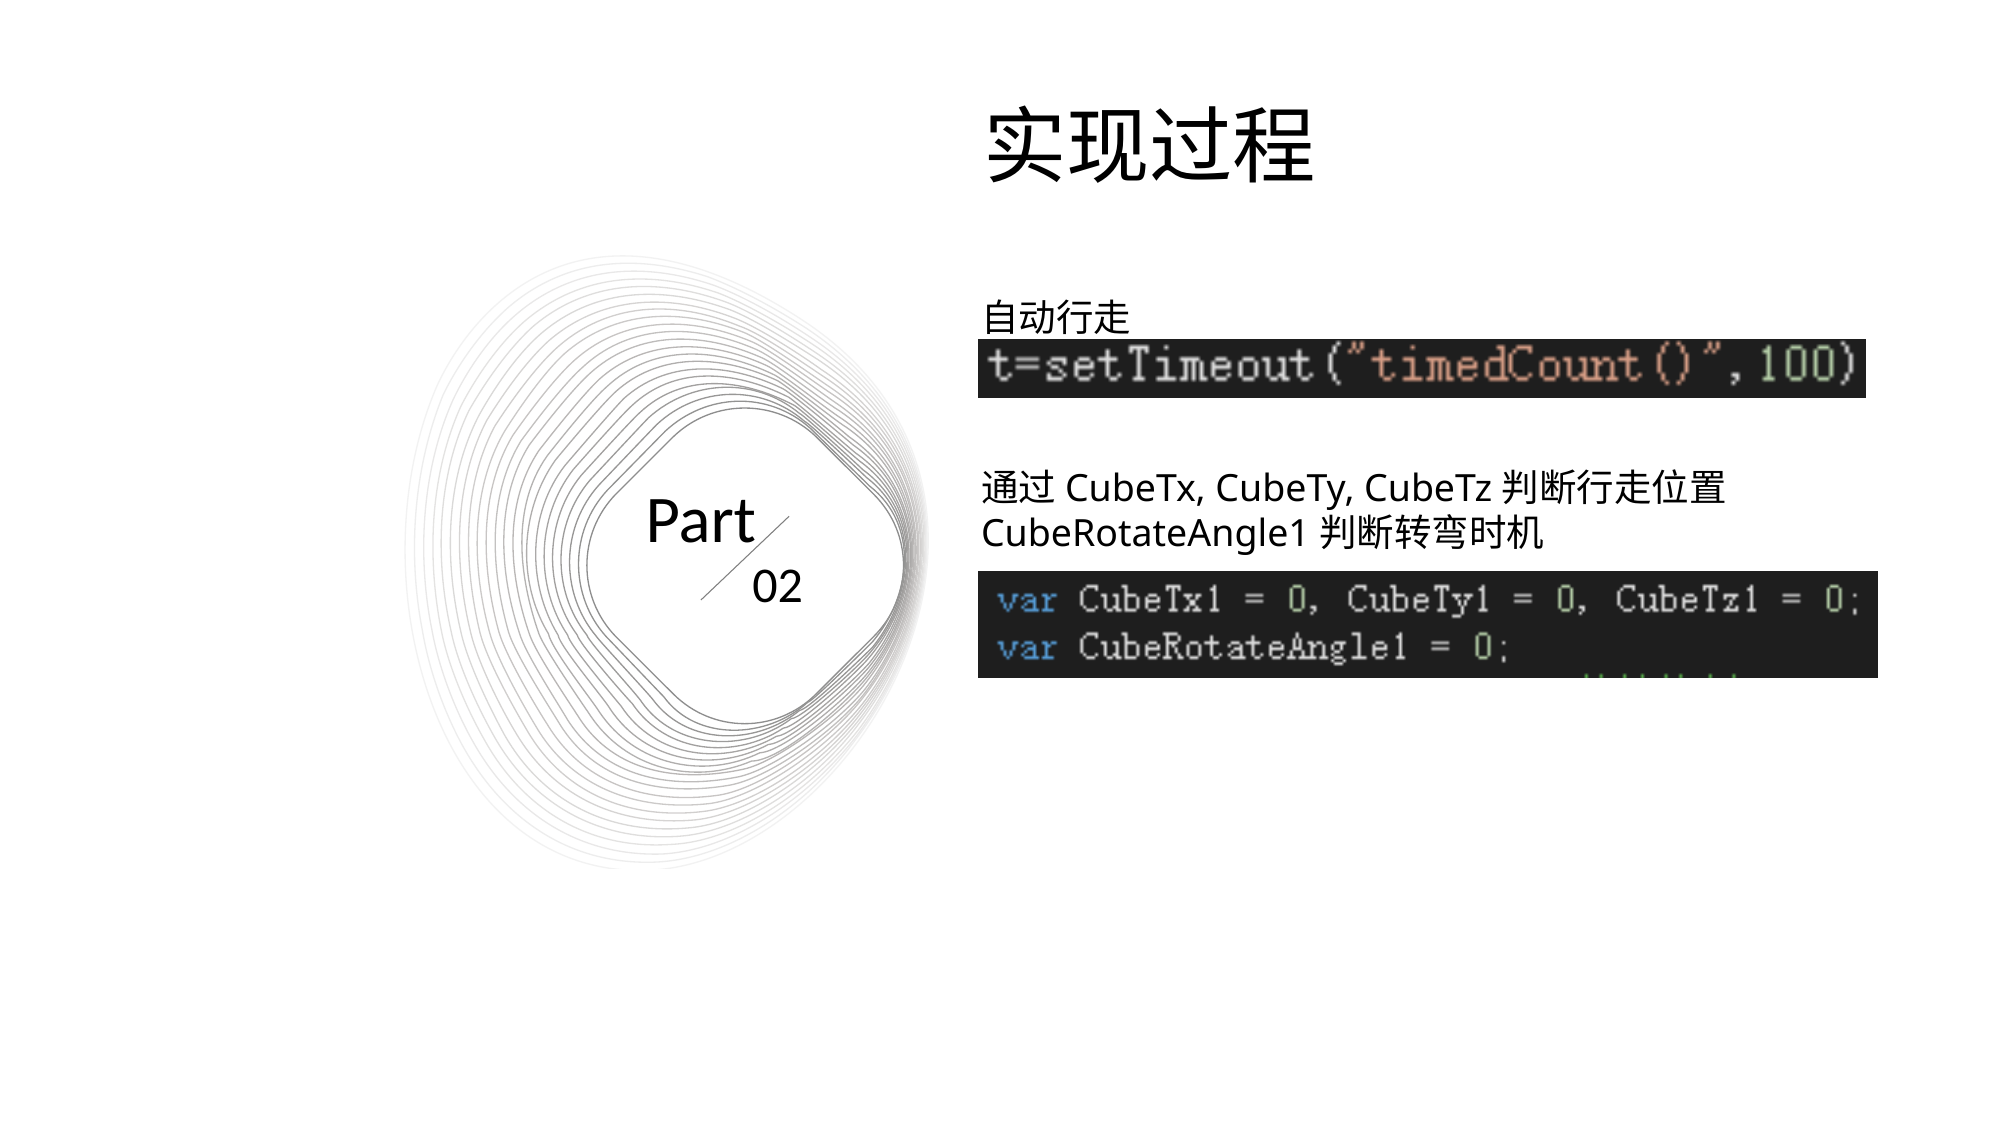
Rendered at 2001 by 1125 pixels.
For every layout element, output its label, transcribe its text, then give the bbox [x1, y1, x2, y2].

picture [978, 339, 1866, 398]
picture [402, 253, 930, 869]
text_box 实现过程 [968, 86, 1332, 201]
text_box 通过CubeTx, CubeTy, CubeTz判断行走位置 CubeRotateAngle1判断转弯时机 [966, 456, 1779, 562]
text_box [700, 516, 790, 600]
text_box 自动行走 [966, 273, 1194, 347]
picture [978, 571, 1878, 678]
